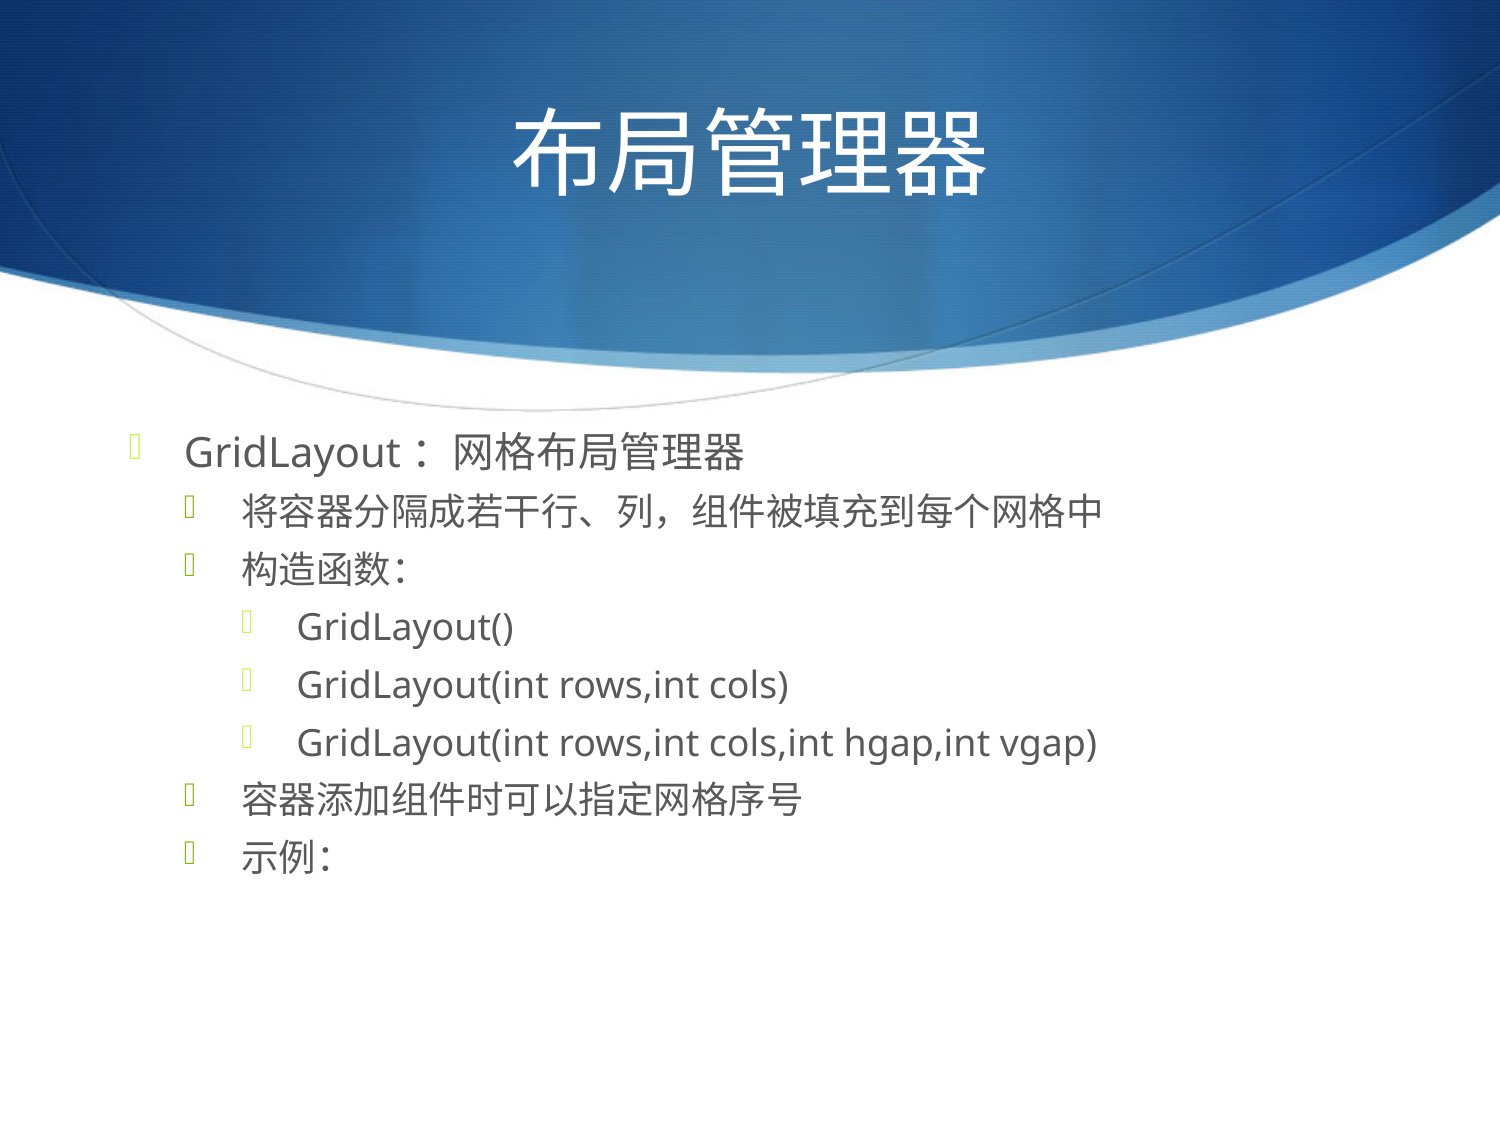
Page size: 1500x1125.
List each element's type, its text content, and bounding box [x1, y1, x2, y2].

list GridLayout：网格布局管理器 将容器分隔成若干行、列，组件被填充到每个网格中 构造函数： GridLayout() GridLayout(int rows,int cols) GridLayout(int rows,int cols,int hgap,int vgap) 容器添加组件时可以指定网格序号 示例： [56, 418, 1407, 1000]
title 布局管理器 [75, 56, 1425, 245]
picture [0, 0, 1500, 1125]
